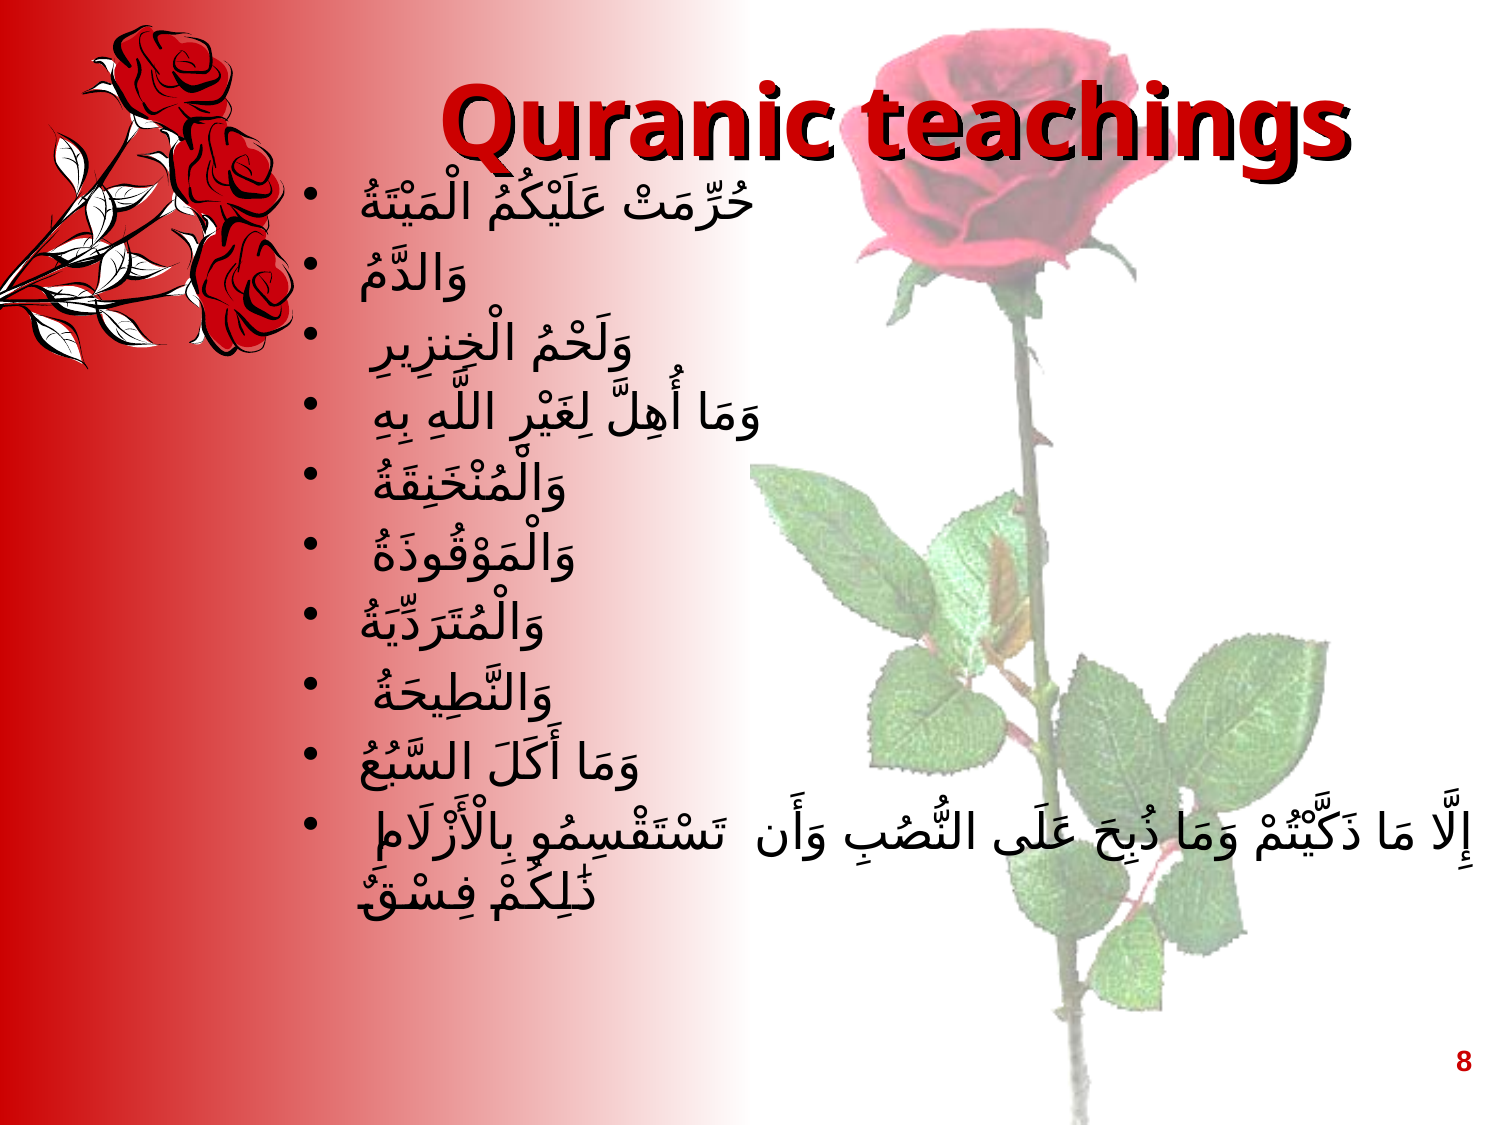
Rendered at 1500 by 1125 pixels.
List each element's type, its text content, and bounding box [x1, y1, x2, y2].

list حُرِّمَتْ عَلَيْكُمُ الْمَيْتَةُ وَالدَّمُ وَلَحْمُ الْخِنزِيرِ وَمَا أُهِلَّ لِغَيْرِ اللَّهِ بِهِ وَالْمُنْخَنِقَةُ وَالْمَوْقُوذَةُ وَالْمُتَرَدِّيَةُ وَالنَّطِيحَةُ وَمَا أَكَلَ السَّبُعُ إِلَّا مَا ذَكَّيْتُمْ وَمَا ذُبِحَ عَلَى النُّصُبِ وَأَن تَسْتَقْسِمُوا بِالْأَزْلَامِ ۚ ذَٰلِكُمْ فِسْقٌ [287, 162, 1500, 1006]
title Quranic teachings [362, 0, 1426, 162]
slide_number 8 [1137, 1034, 1488, 1113]
